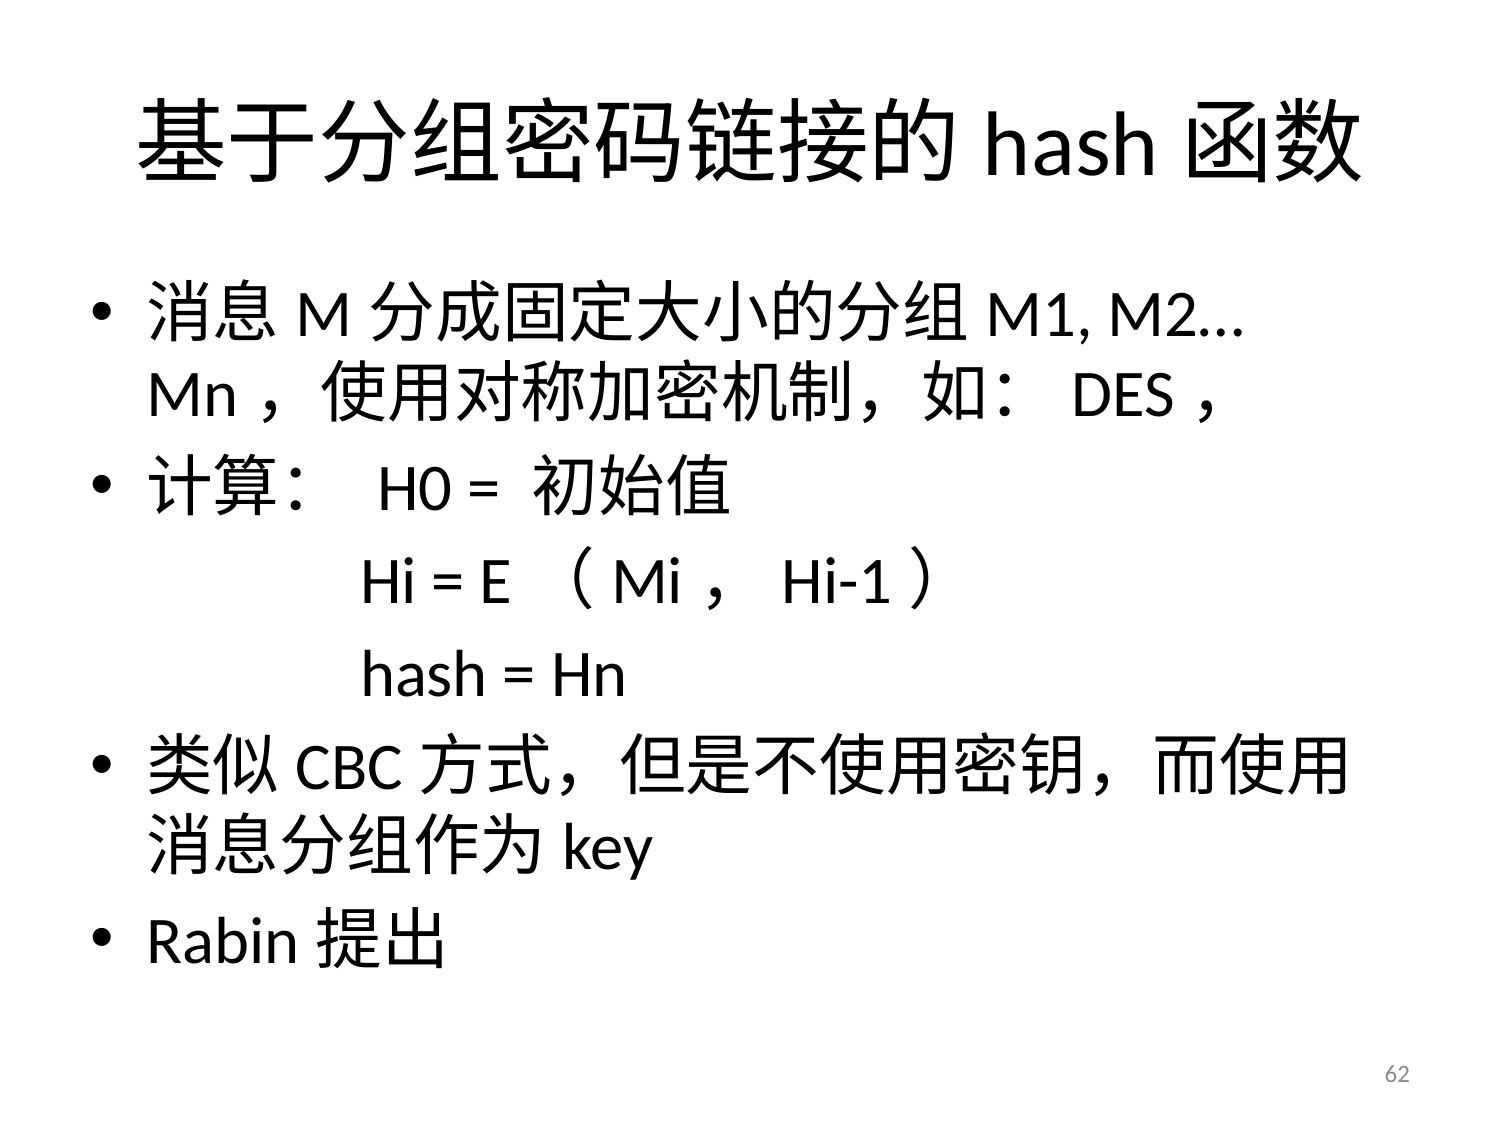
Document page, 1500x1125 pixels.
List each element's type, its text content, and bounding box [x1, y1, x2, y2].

title 基于分组密码链接的hash函数 [75, 45, 1425, 233]
slide_number 62 [1074, 1042, 1425, 1103]
list 消息M分成固定大小的分组M1, M2…Mn，使用对称加密机制，如：DES， 计算： H0 = 初始值 Hi = E（Mi，Hi-1） hash = Hn 类似CBC方式，但是不使用密钥，而使用消息分组作为key Rabin提出 [75, 262, 1425, 1005]
